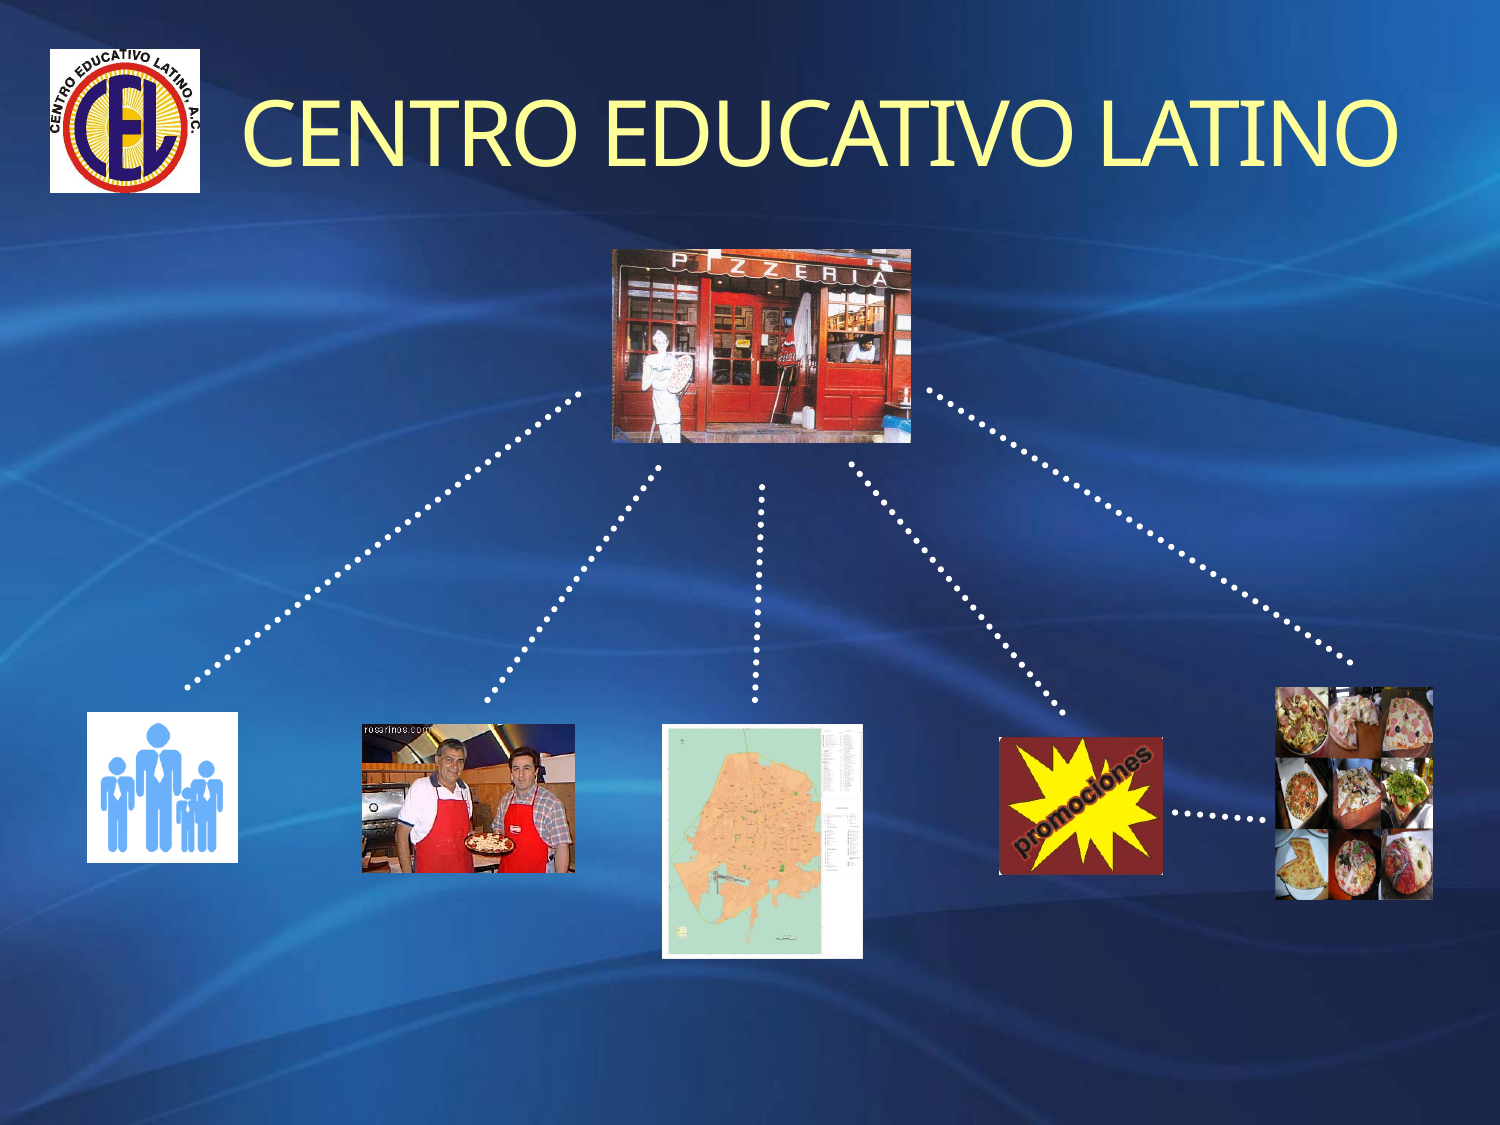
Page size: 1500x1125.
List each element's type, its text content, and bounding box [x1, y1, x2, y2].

picture [0, 0, 1500, 1125]
text_box CENTRO EDUCATIVO LATINO [239, 87, 1500, 250]
